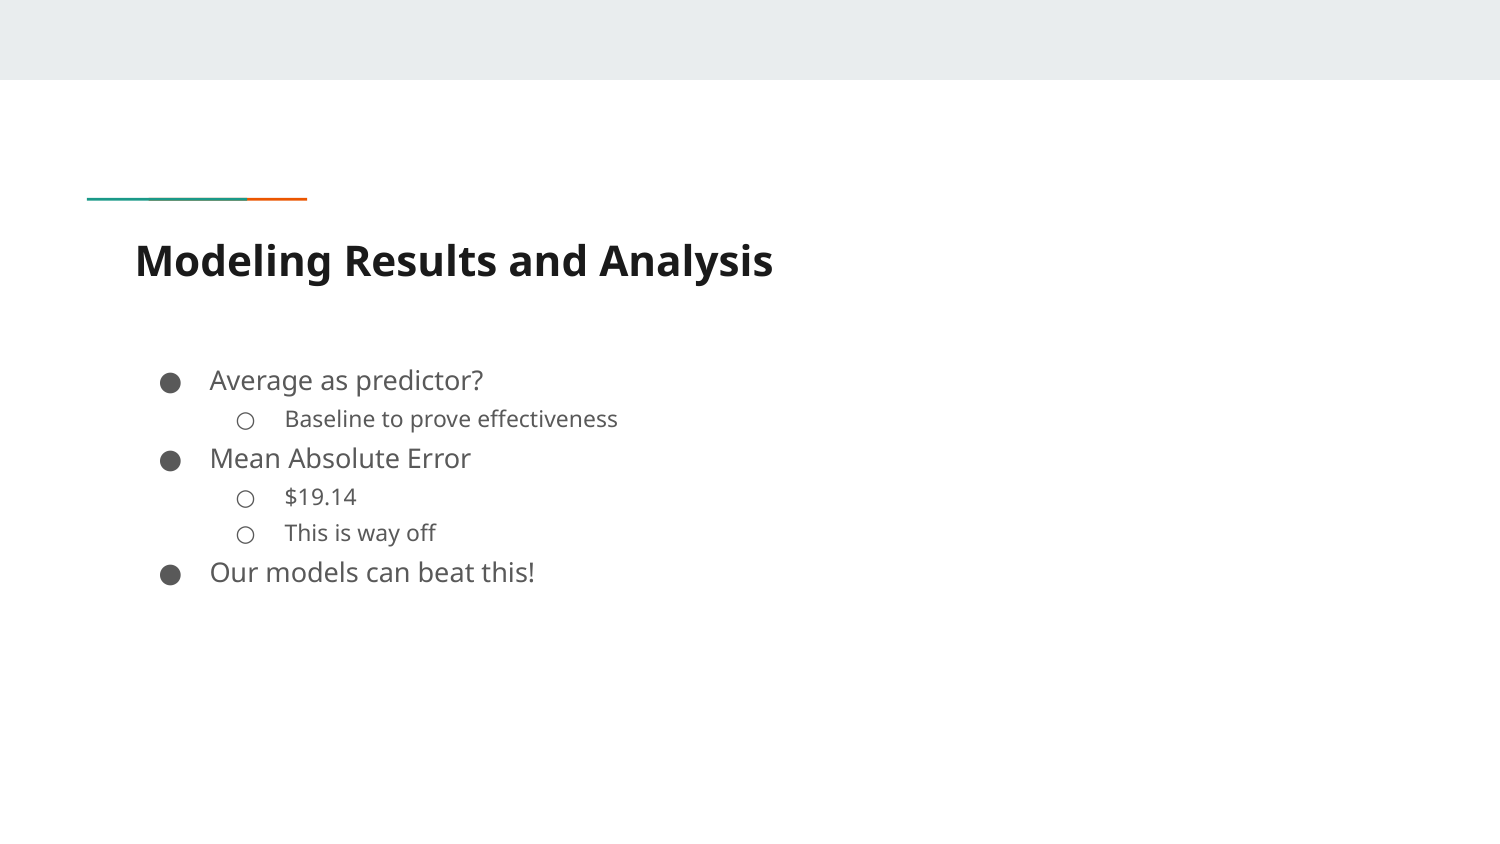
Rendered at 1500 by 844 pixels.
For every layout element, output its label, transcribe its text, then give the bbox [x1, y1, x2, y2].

list Average as predictor? Baseline to prove effectiveness Mean Absolute Error $19.14 This is way off Our models can beat this! [119, 341, 1381, 712]
title Modeling Results and Analysis [119, 216, 1381, 305]
